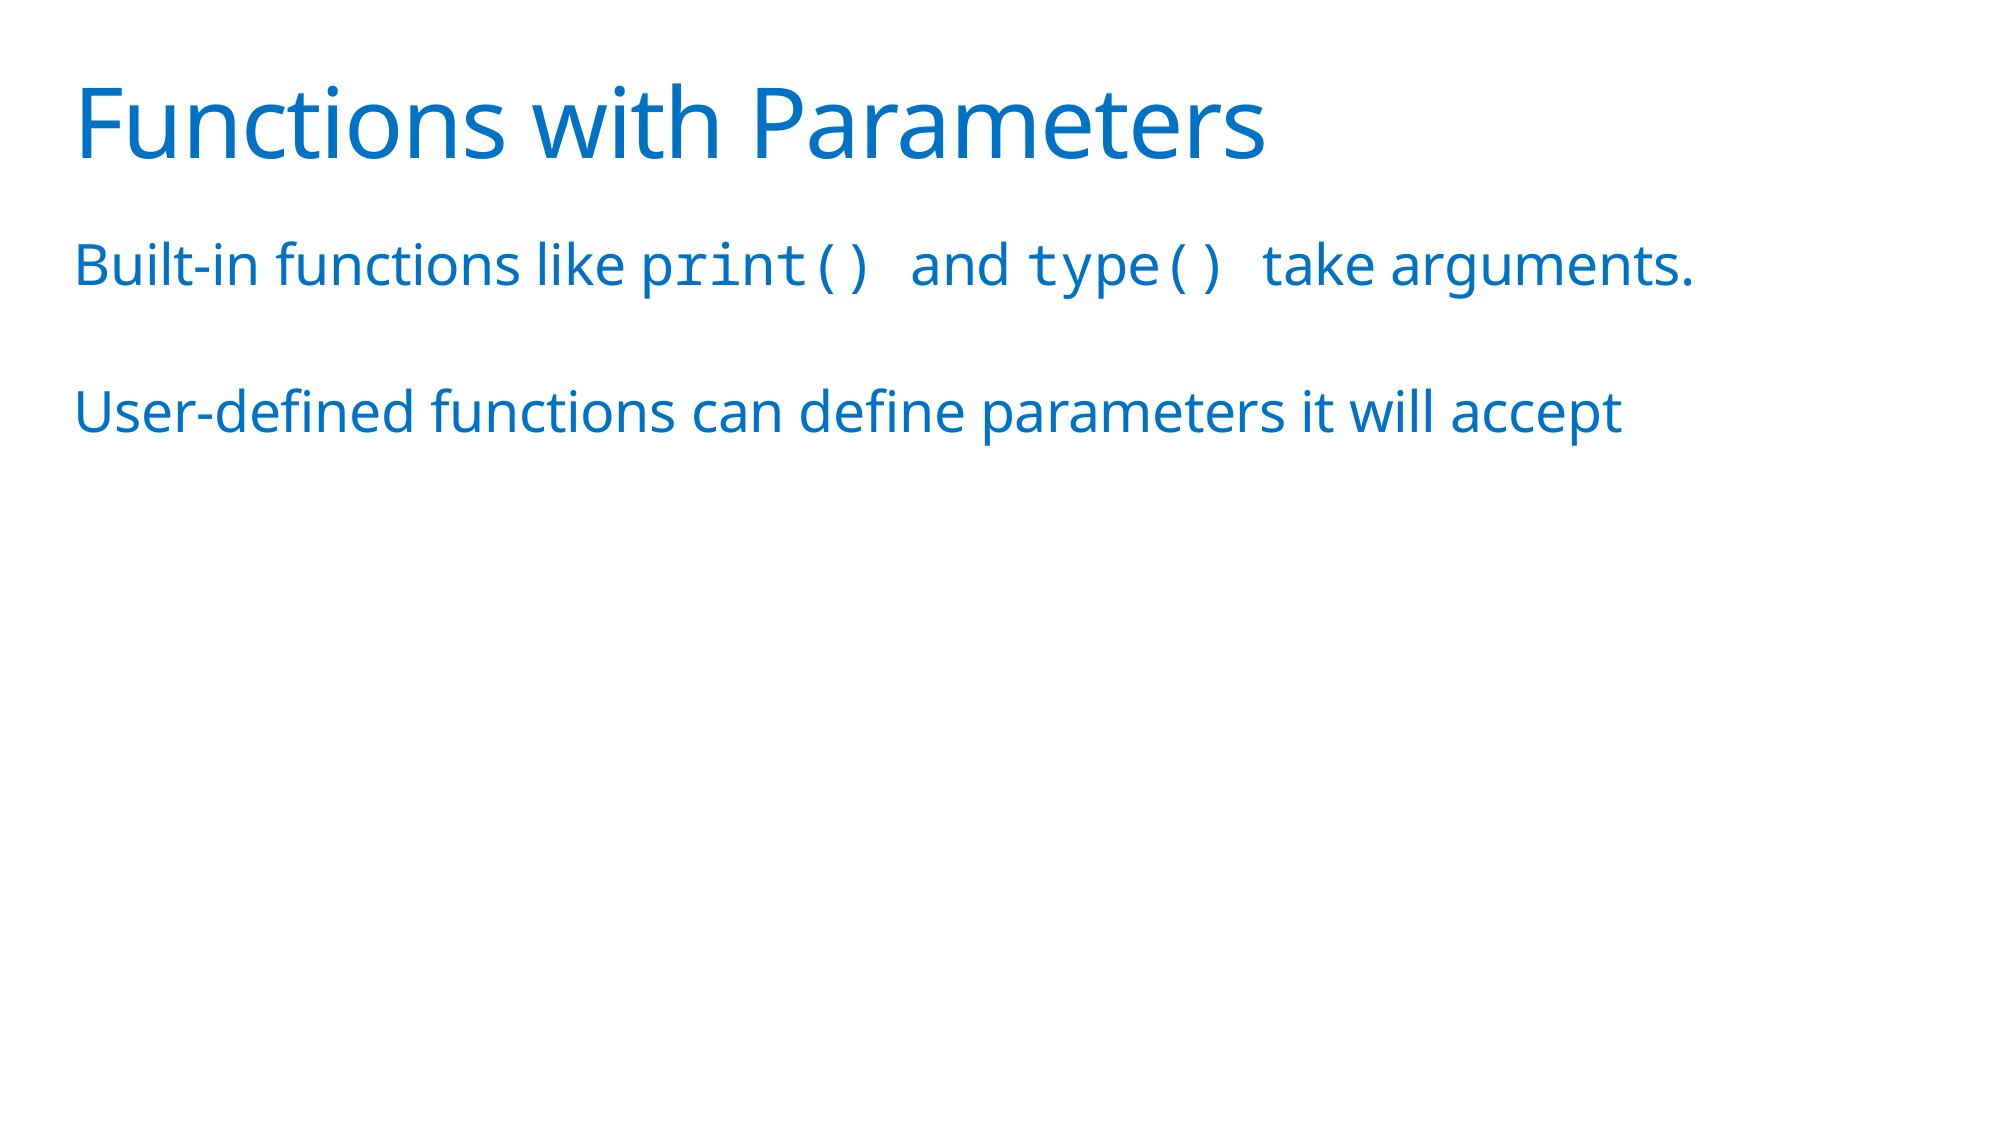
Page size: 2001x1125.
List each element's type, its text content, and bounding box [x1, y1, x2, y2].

title Functions with Parameters [58, 58, 1942, 206]
list Built-in functions like print() and type() take arguments. User-defined functions can define parameters it will accept [58, 220, 1942, 464]
